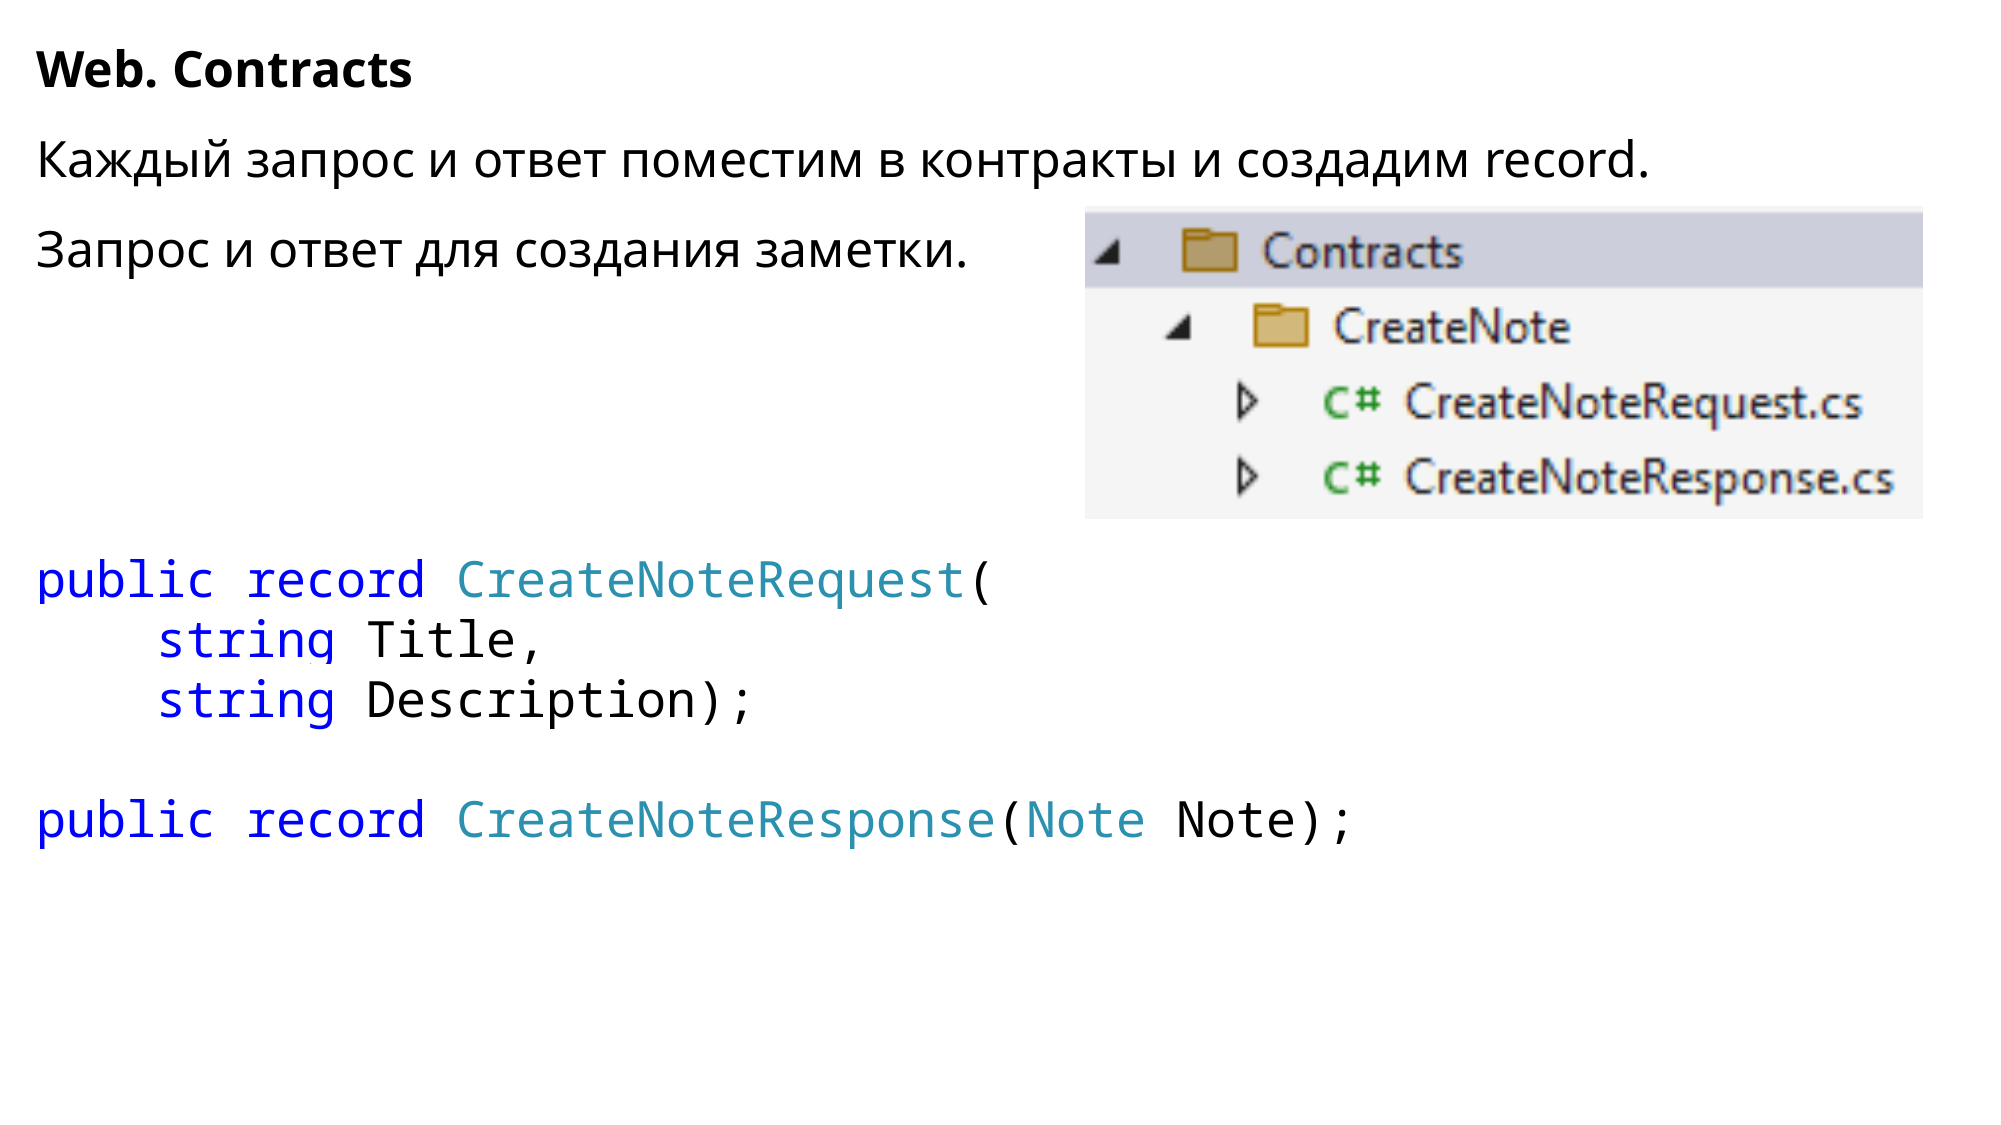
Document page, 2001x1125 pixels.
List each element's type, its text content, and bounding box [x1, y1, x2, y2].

text_box Web. Contracts Каждый запрос и ответ поместим в контракты и создадим record. Запрос и ответ для создания заметки. public record CreateNoteRequest( string Title, string Description); public record CreateNoteResponse(Note Note); [21, 0, 1977, 855]
picture [1085, 206, 1923, 519]
